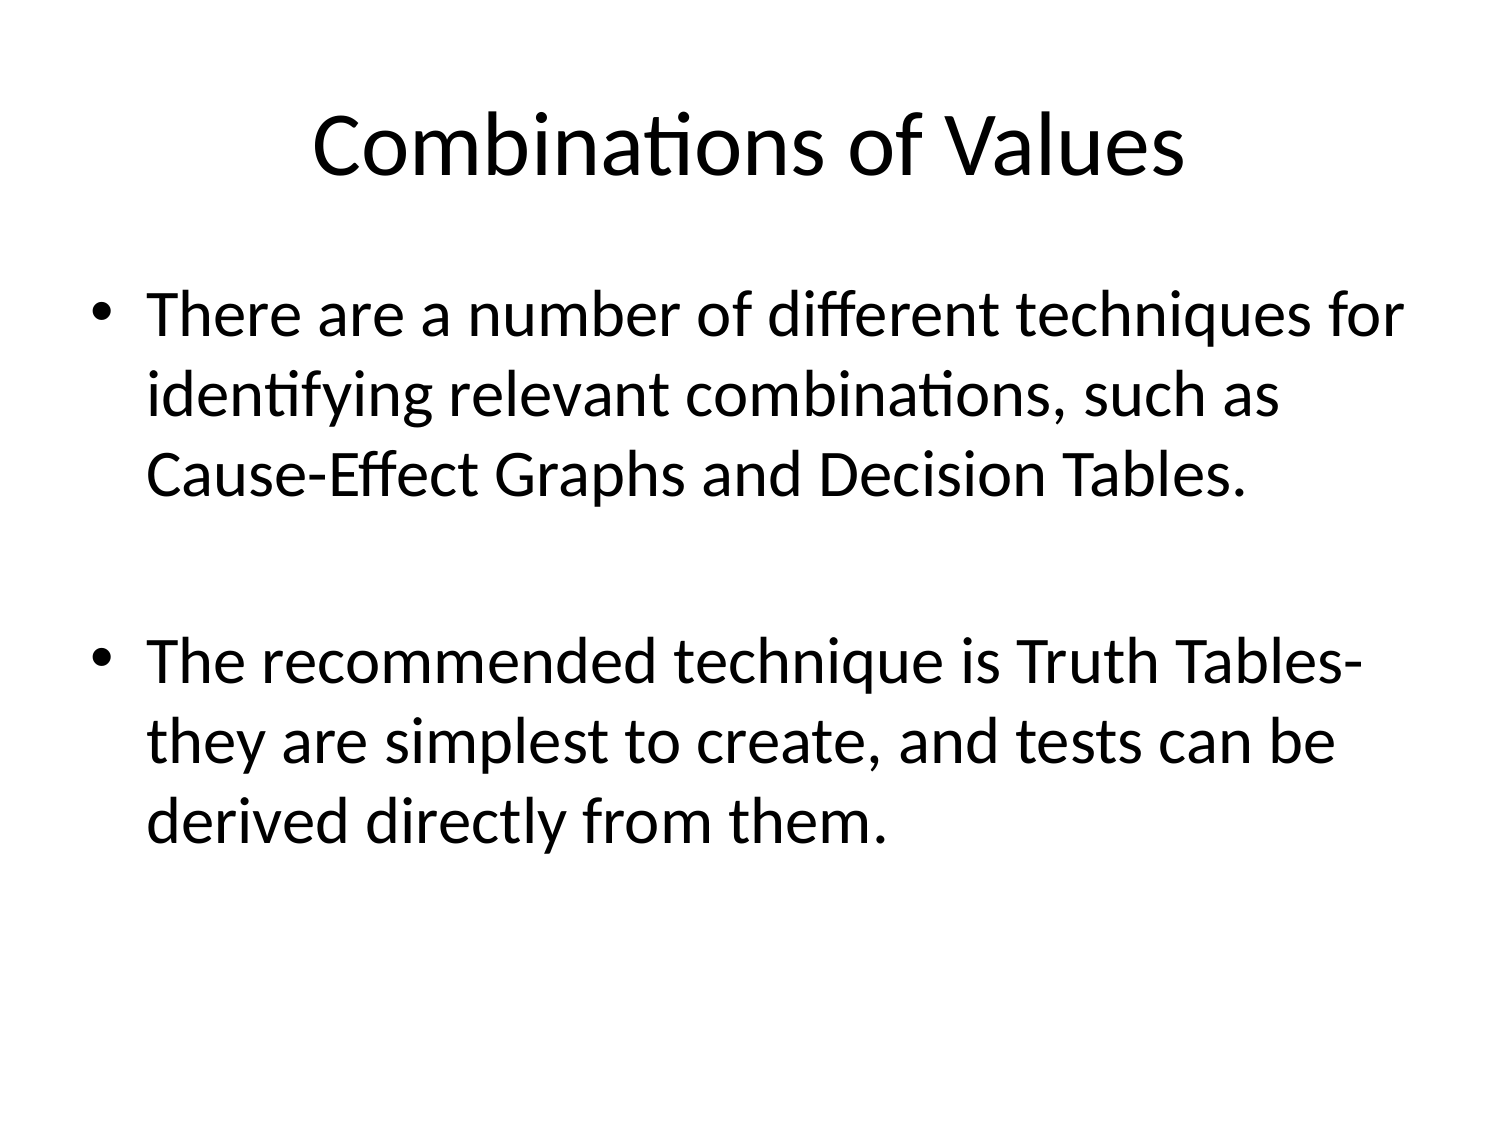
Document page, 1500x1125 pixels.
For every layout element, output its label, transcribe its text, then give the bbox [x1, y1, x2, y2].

list There are a number of different techniques for identifying relevant combinations, such as Cause-Effect Graphs and Decision Tables. The recommended technique is Truth Tables-they are simplest to create, and tests can be derived directly from them. [75, 262, 1425, 1005]
title Combinations of Values [75, 45, 1425, 233]
